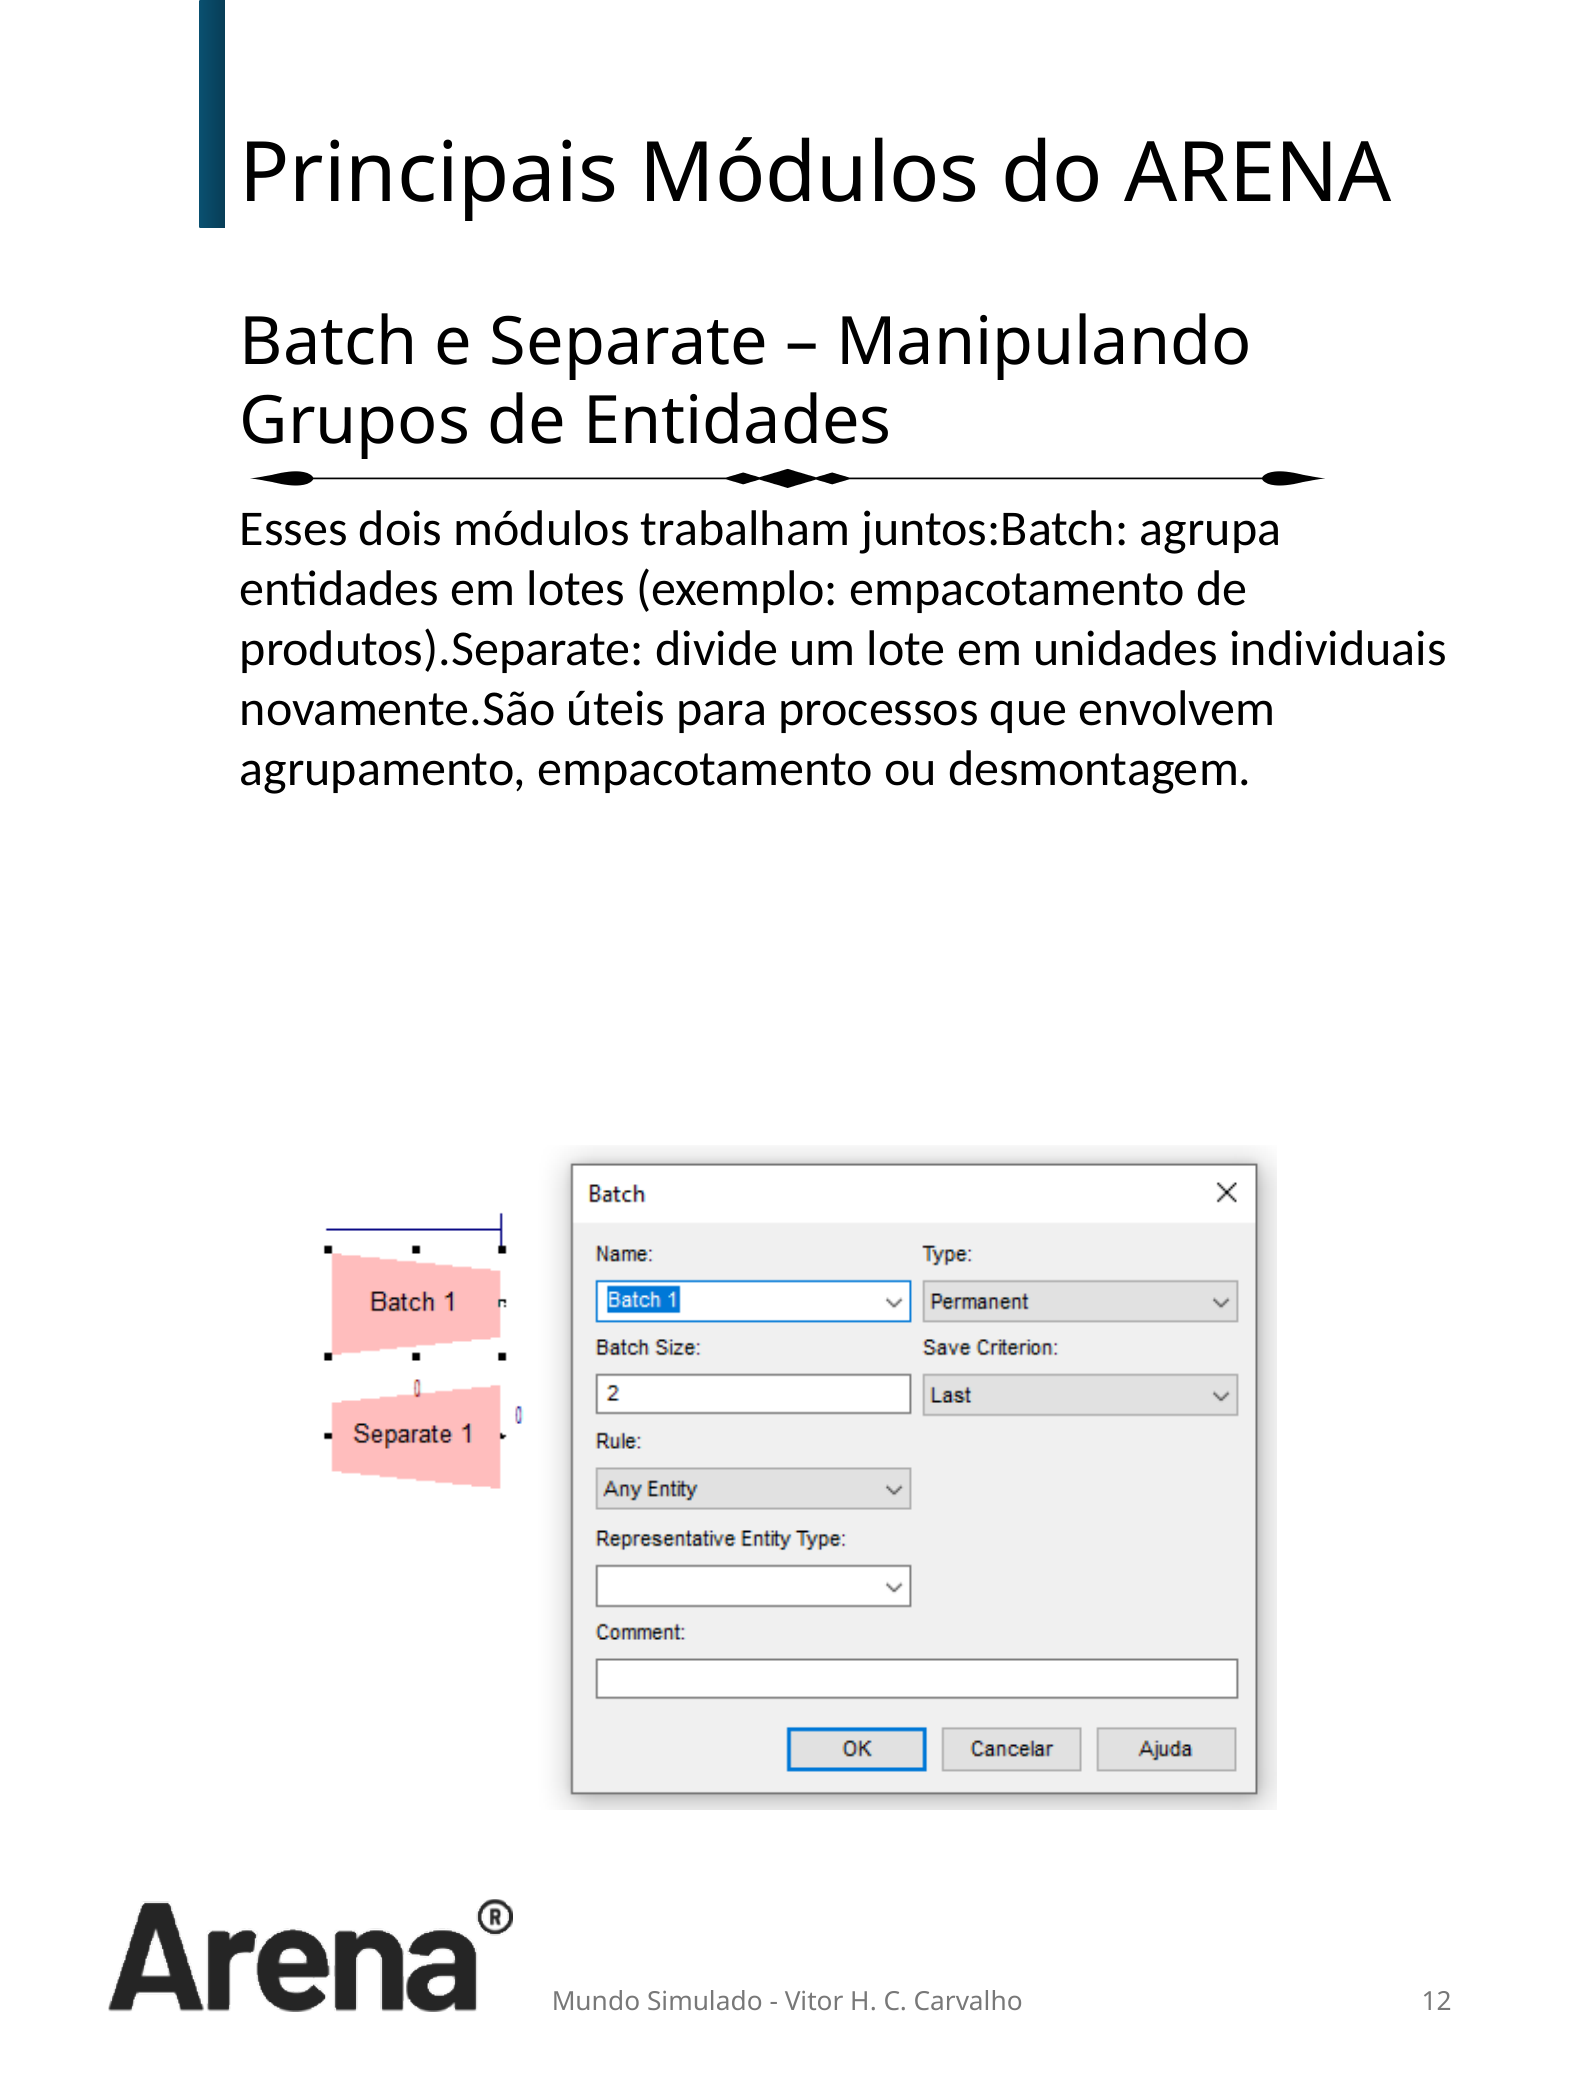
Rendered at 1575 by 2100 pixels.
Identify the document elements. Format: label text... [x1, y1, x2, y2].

picture [297, 1144, 1277, 1811]
footer Mundo Simulado - Vitor H. C. Carvalho [521, 1946, 1054, 2059]
text_box Esses dois módulos trabalham juntos:Batch: agrupa entidades em lotes (exemplo: empacotamento de produtos).Separate: divide um lote em unidades individuais novamente.São úteis para processos que envolvem agrupamento, empacotamento ou desmontagem. [224, 487, 1486, 803]
text_box Batch e Separate – Manipulando Grupos de Entidades [224, 290, 1486, 465]
picture [107, 1899, 513, 2013]
text_box Principais Módulos do ARENA [226, 110, 1486, 226]
text_box [198, 0, 226, 229]
picture [234, 319, 1341, 637]
slide_number 12 [1112, 1946, 1467, 2059]
